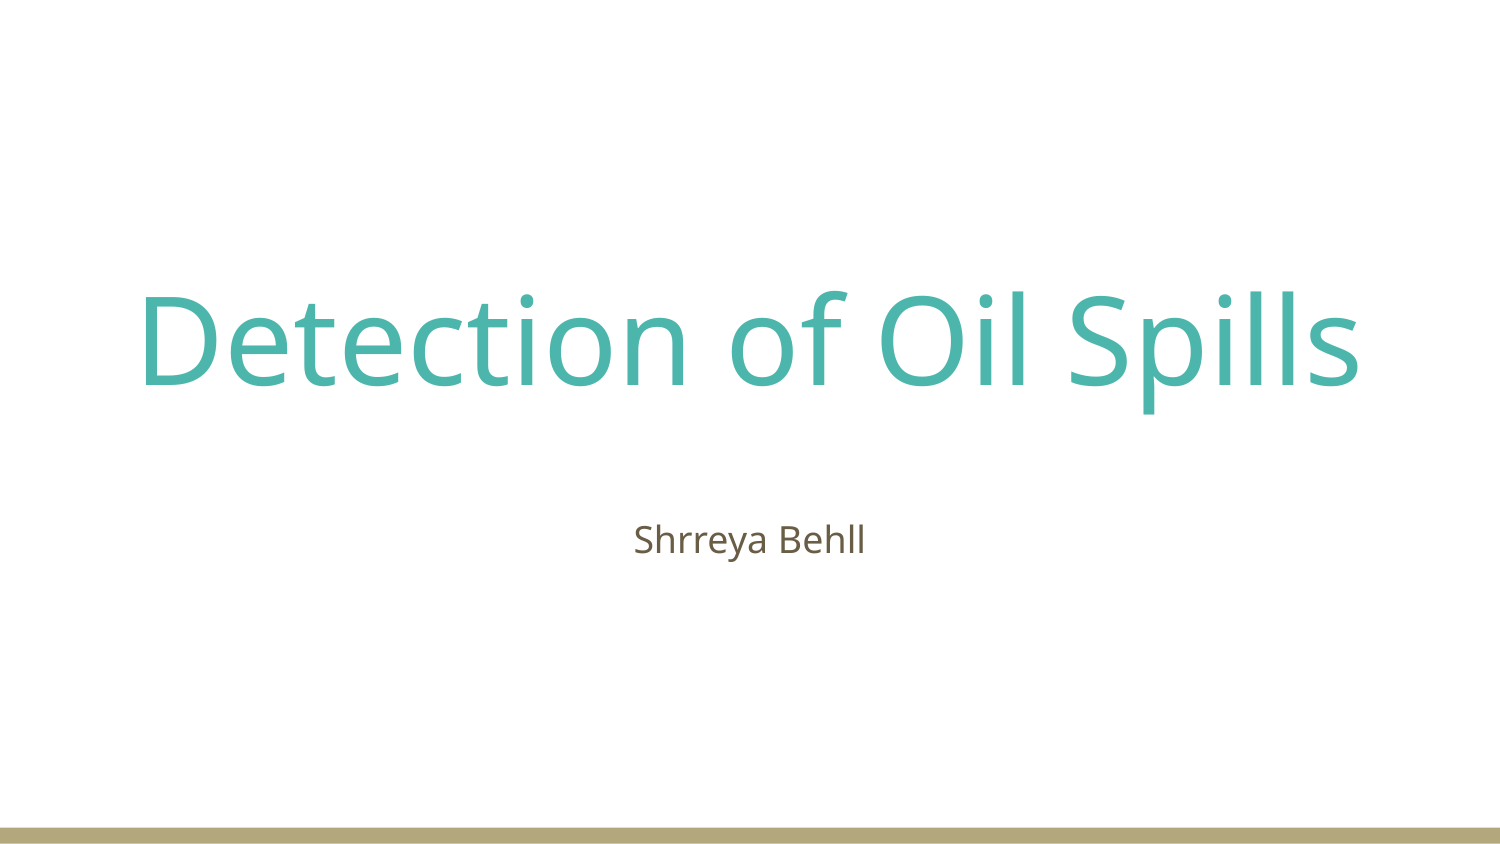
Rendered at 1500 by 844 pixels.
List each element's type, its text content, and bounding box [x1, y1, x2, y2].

list Shrreya Behll [51, 491, 1449, 668]
title Detection of Oil Spills [51, 214, 1449, 467]
